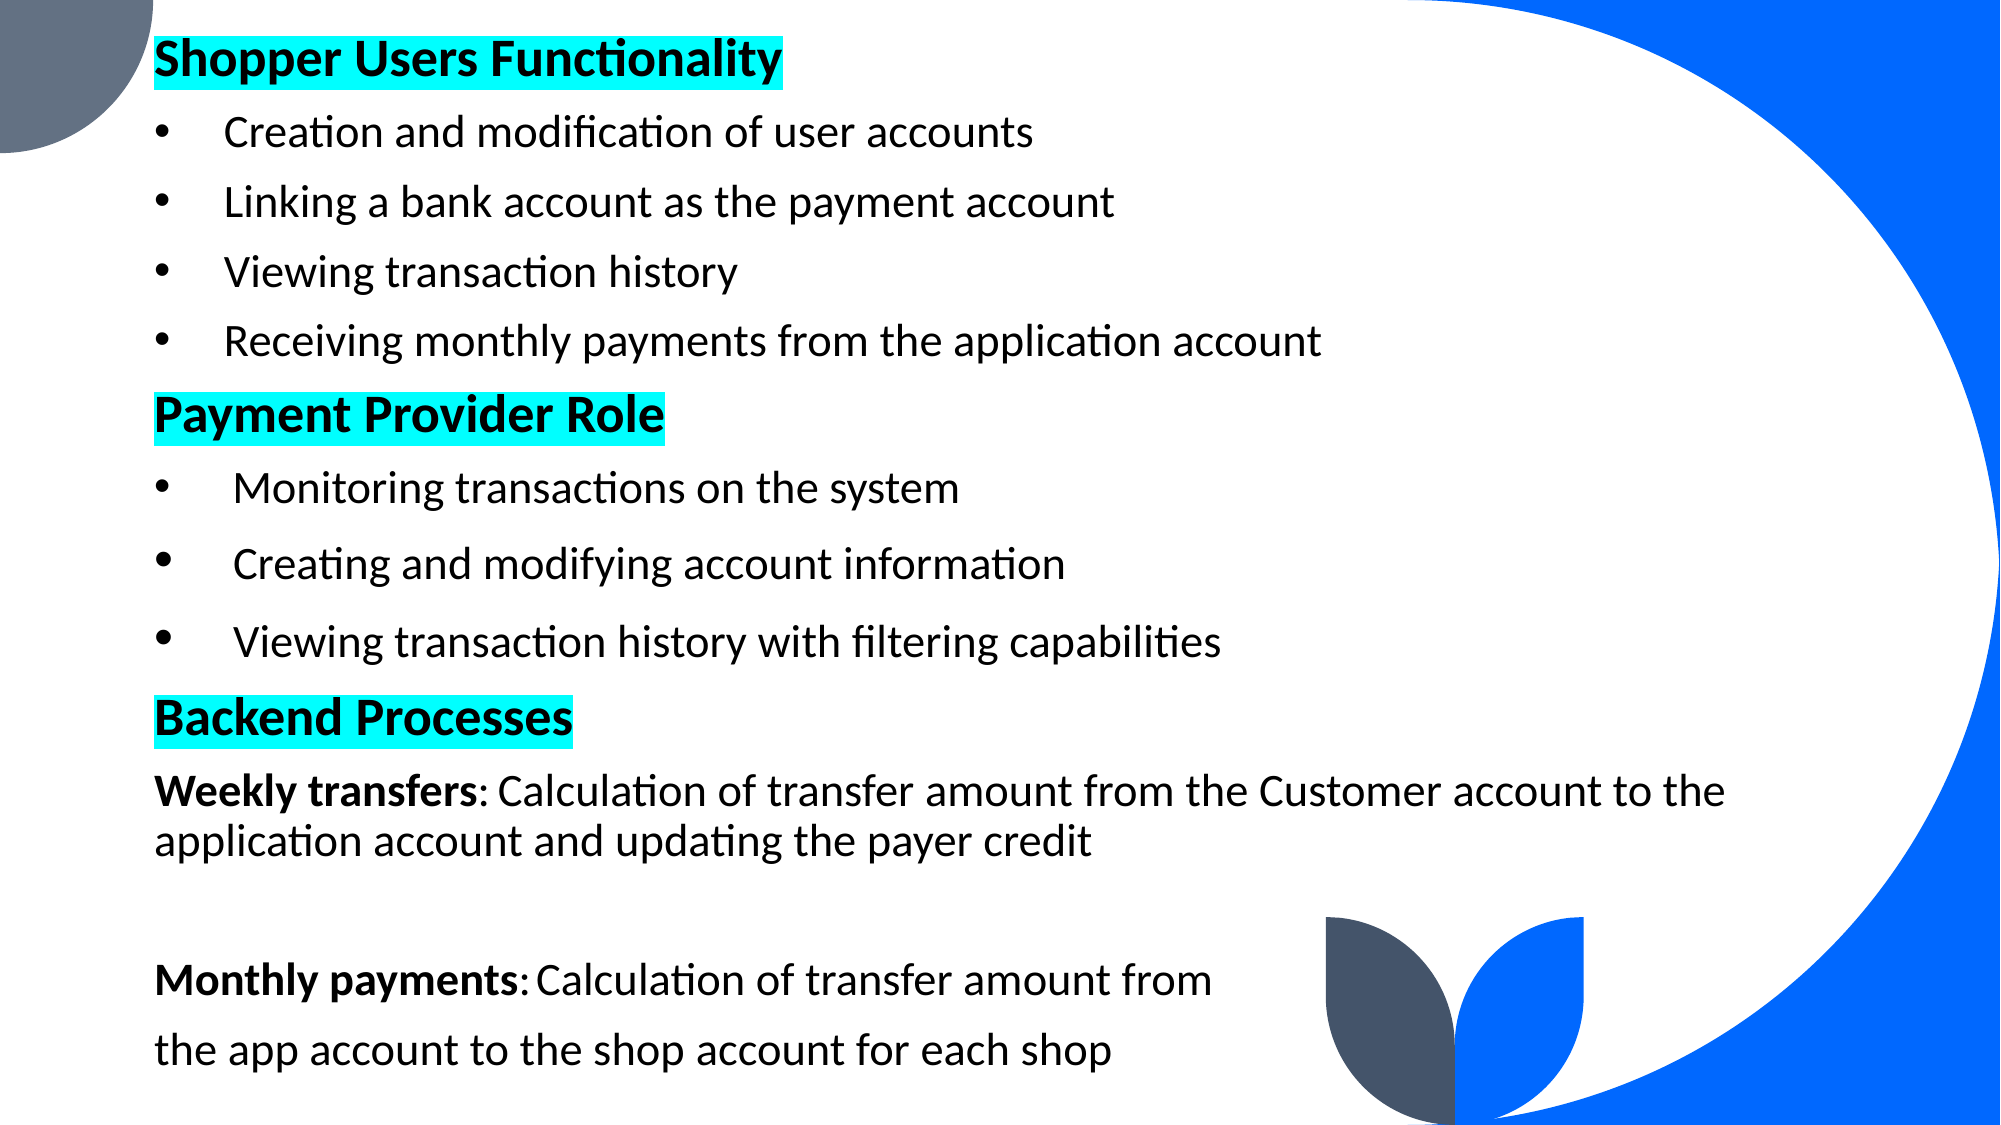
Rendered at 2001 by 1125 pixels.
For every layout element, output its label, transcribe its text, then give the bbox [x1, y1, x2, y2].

list Shopper Users Functionality Creation and modification of user accounts Linking a bank account as the payment account Viewing transaction history Receiving monthly payments from the application account Payment Provider Role Monitoring transactions on the system Creating and modifying account information Viewing transaction history with filtering capabilities Backend Processes Weekly transfers: Calculation of transfer amount from the Customer account to the application account and updating the payer credit Monthly payments: Calculation of transfer amount from the app account to the shop account for each shop [139, 0, 1778, 1085]
